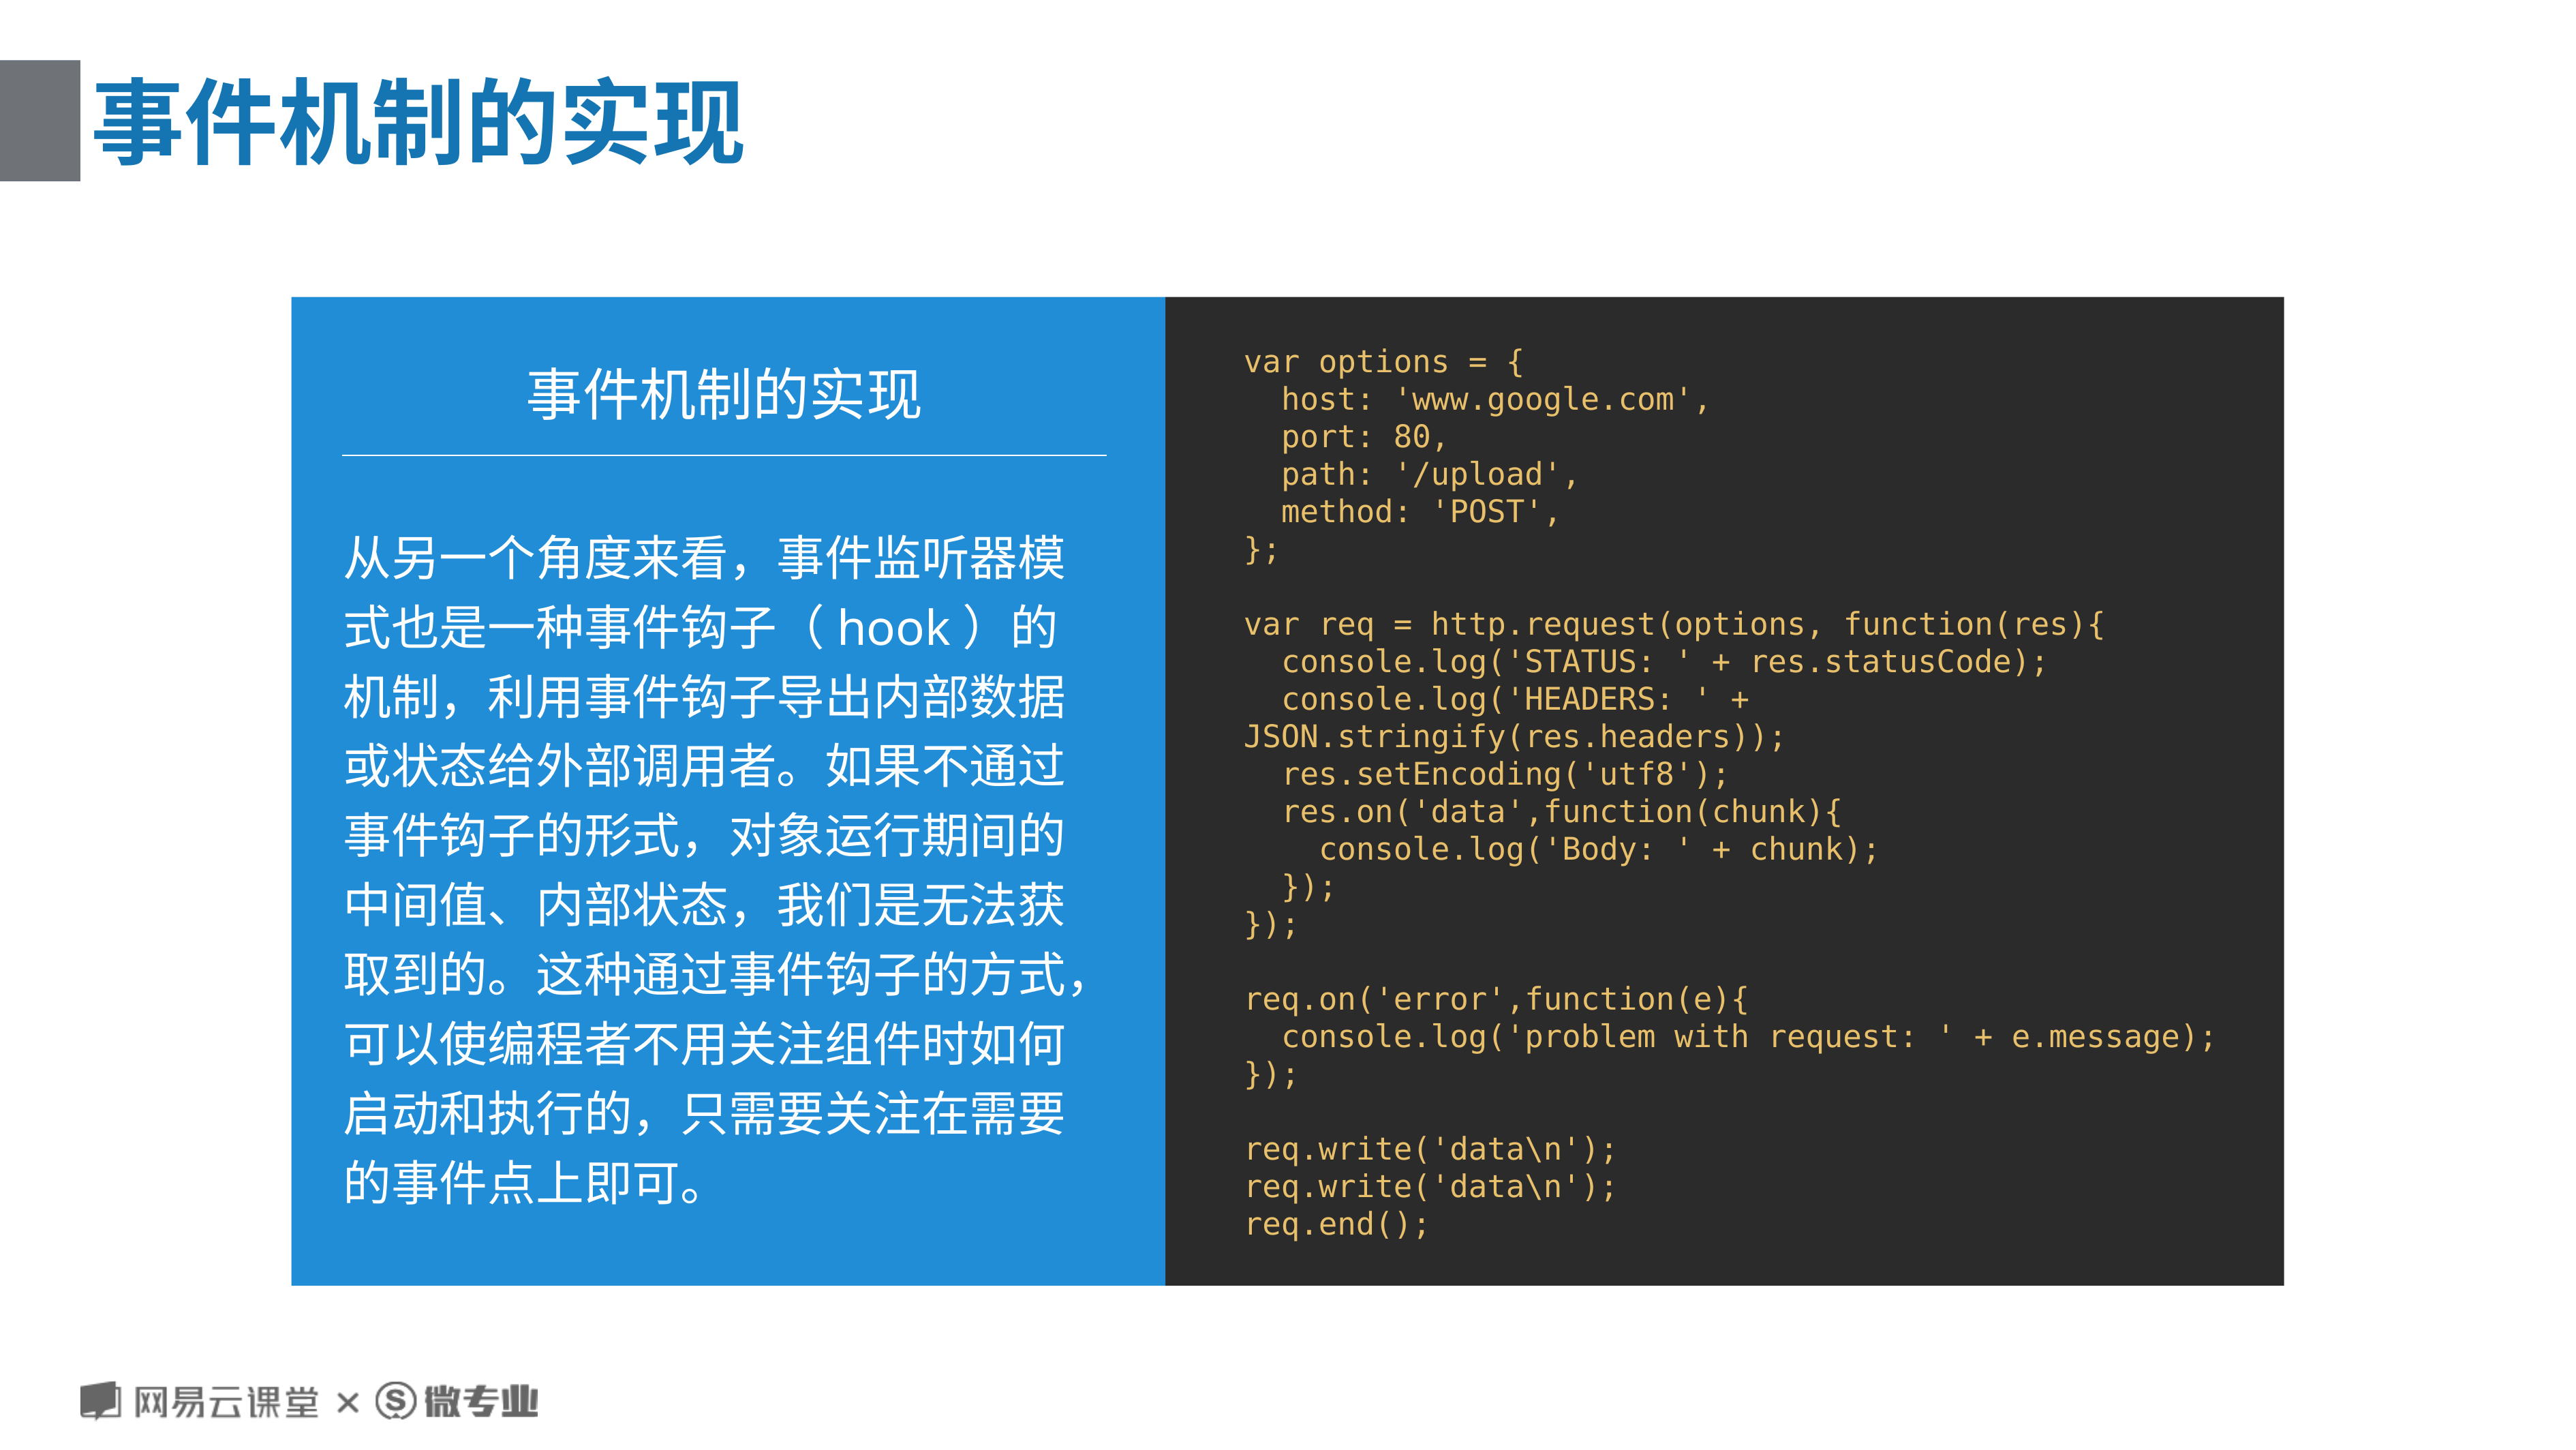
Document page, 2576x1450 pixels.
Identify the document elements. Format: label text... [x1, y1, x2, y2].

text_box [291, 297, 1166, 1286]
title 事件机制的实现 [80, 58, 2496, 181]
picture [80, 1380, 538, 1421]
text_box 从另一个角度来看，事件监听器模式也是一种事件钩子（hook）的机制，利用事件钩子导出内部数据或状态给外部调用者。如果不通过事件钩子的形式，对象运行期间的中间值、内部状态，我们是无法获取到的。这种通过事件钩子的方式，可以使编程者不用关注组件时如何启动和执行的，只需要关注在需要的事件点上即可。 [335, 508, 1114, 1218]
text_box 事件机制的实现 [358, 351, 1092, 435]
text_box var options = { host: 'www.google.com', port: 80, path: '/upload', method: 'POST', }; var req = http.request(options, function(res){ console.log('STATUS: ' + res.statusCode); console.log('HEADERS: ' + JSON.stringify(res.headers)); res.setEncoding('utf8'); res.on('data',function(chunk){ console.log('Body: ' + chunk); }); }); req.on('error',function(e){ console.log('problem with request: ' + e.message); }); req.write('data\n'); req.write('data\n'); req.end(); [1164, 295, 2286, 1287]
